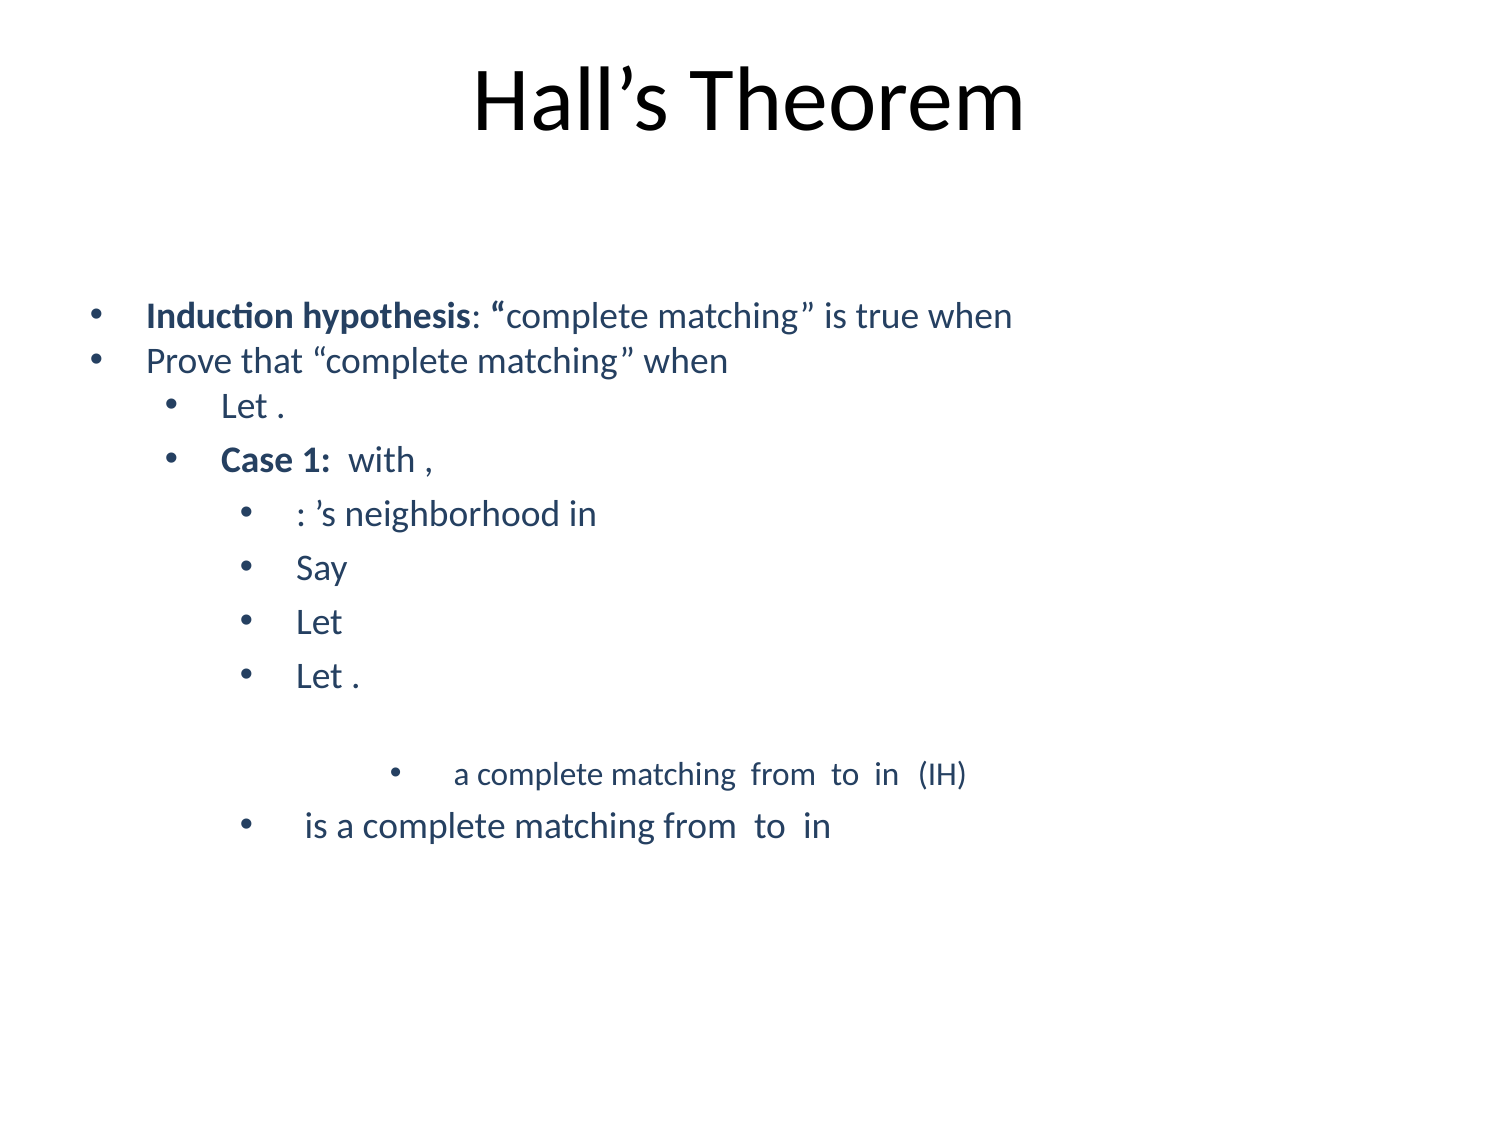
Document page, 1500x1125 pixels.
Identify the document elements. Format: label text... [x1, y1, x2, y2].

title Hall’s Theorem [0, 0, 1500, 188]
